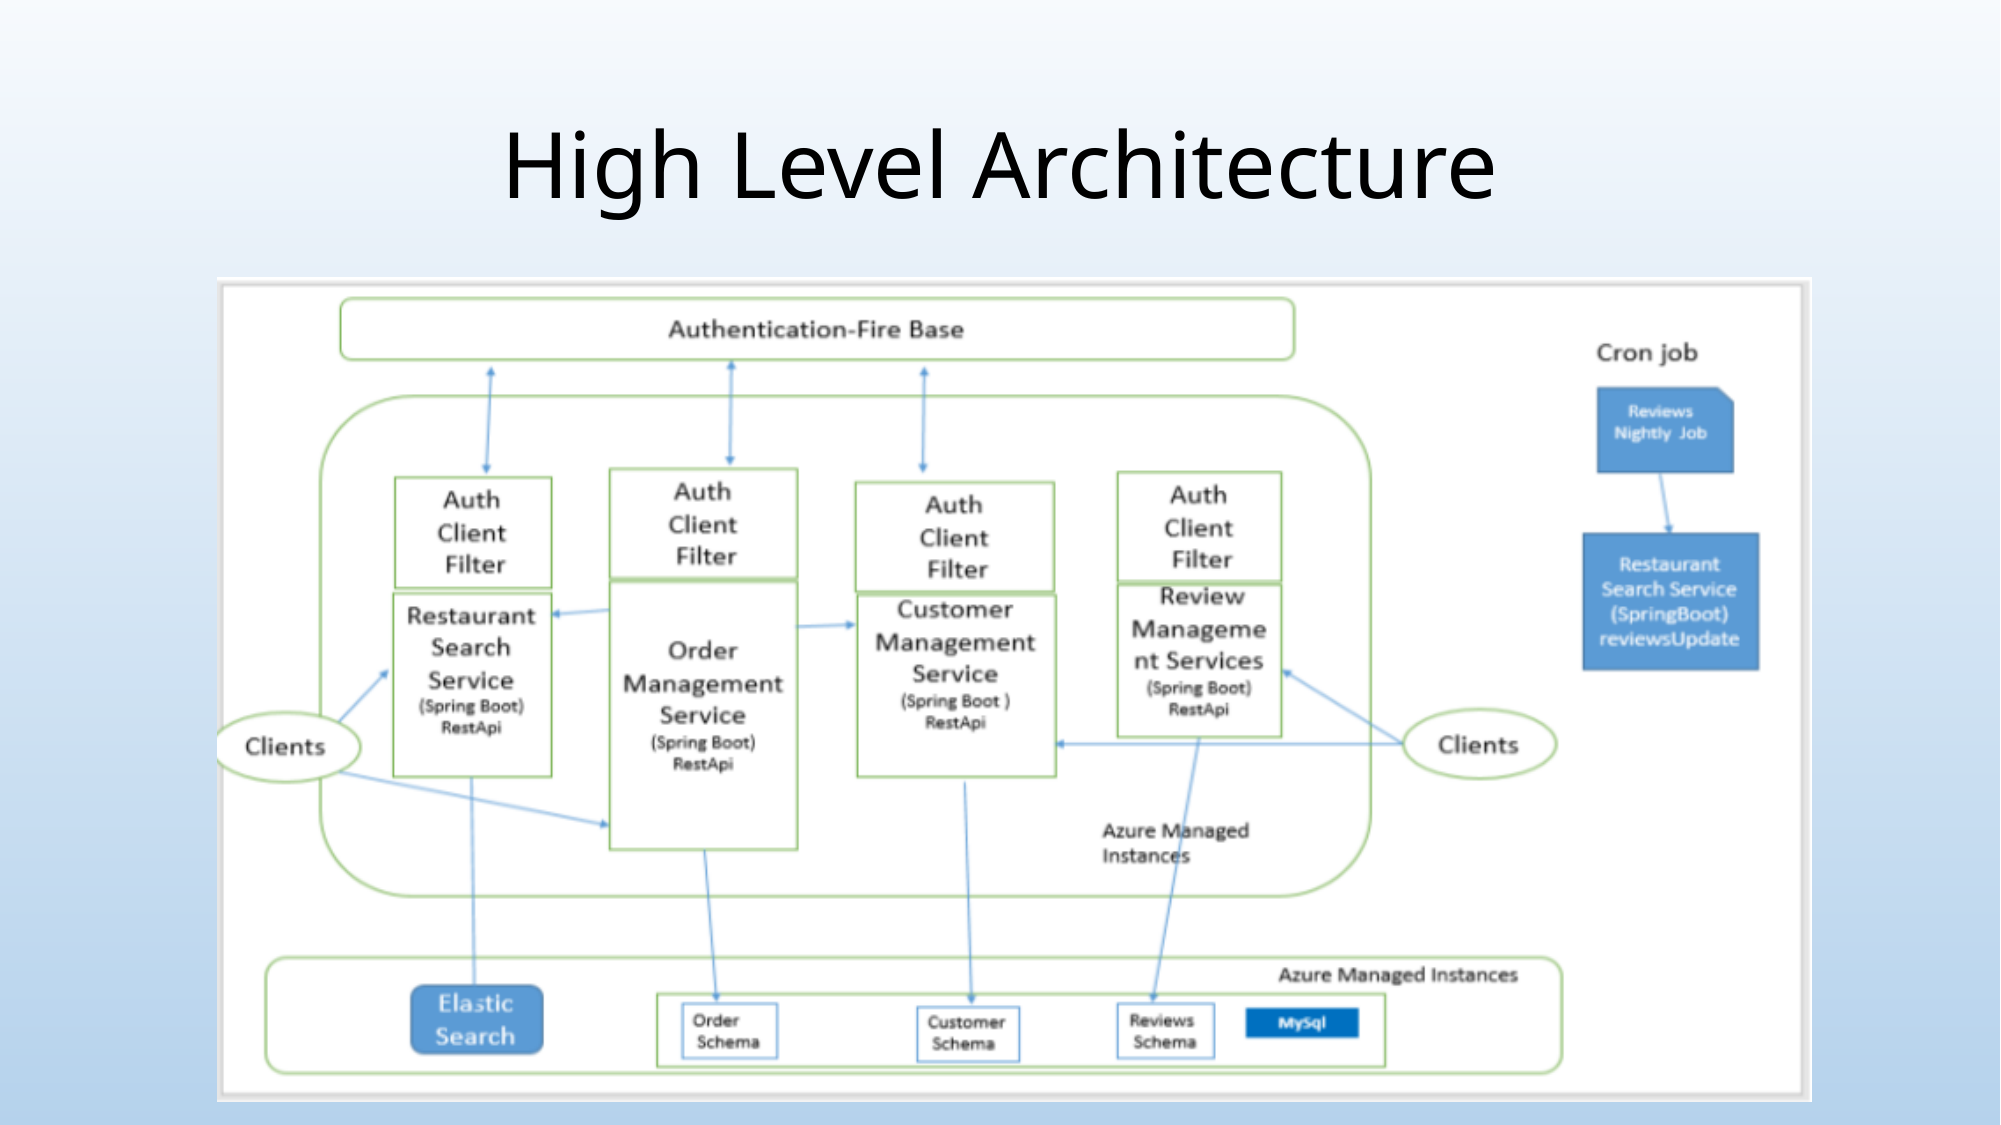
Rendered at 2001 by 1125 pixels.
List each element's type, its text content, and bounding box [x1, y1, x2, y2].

title High Level Architecture [137, 59, 1863, 278]
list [217, 277, 1812, 1102]
